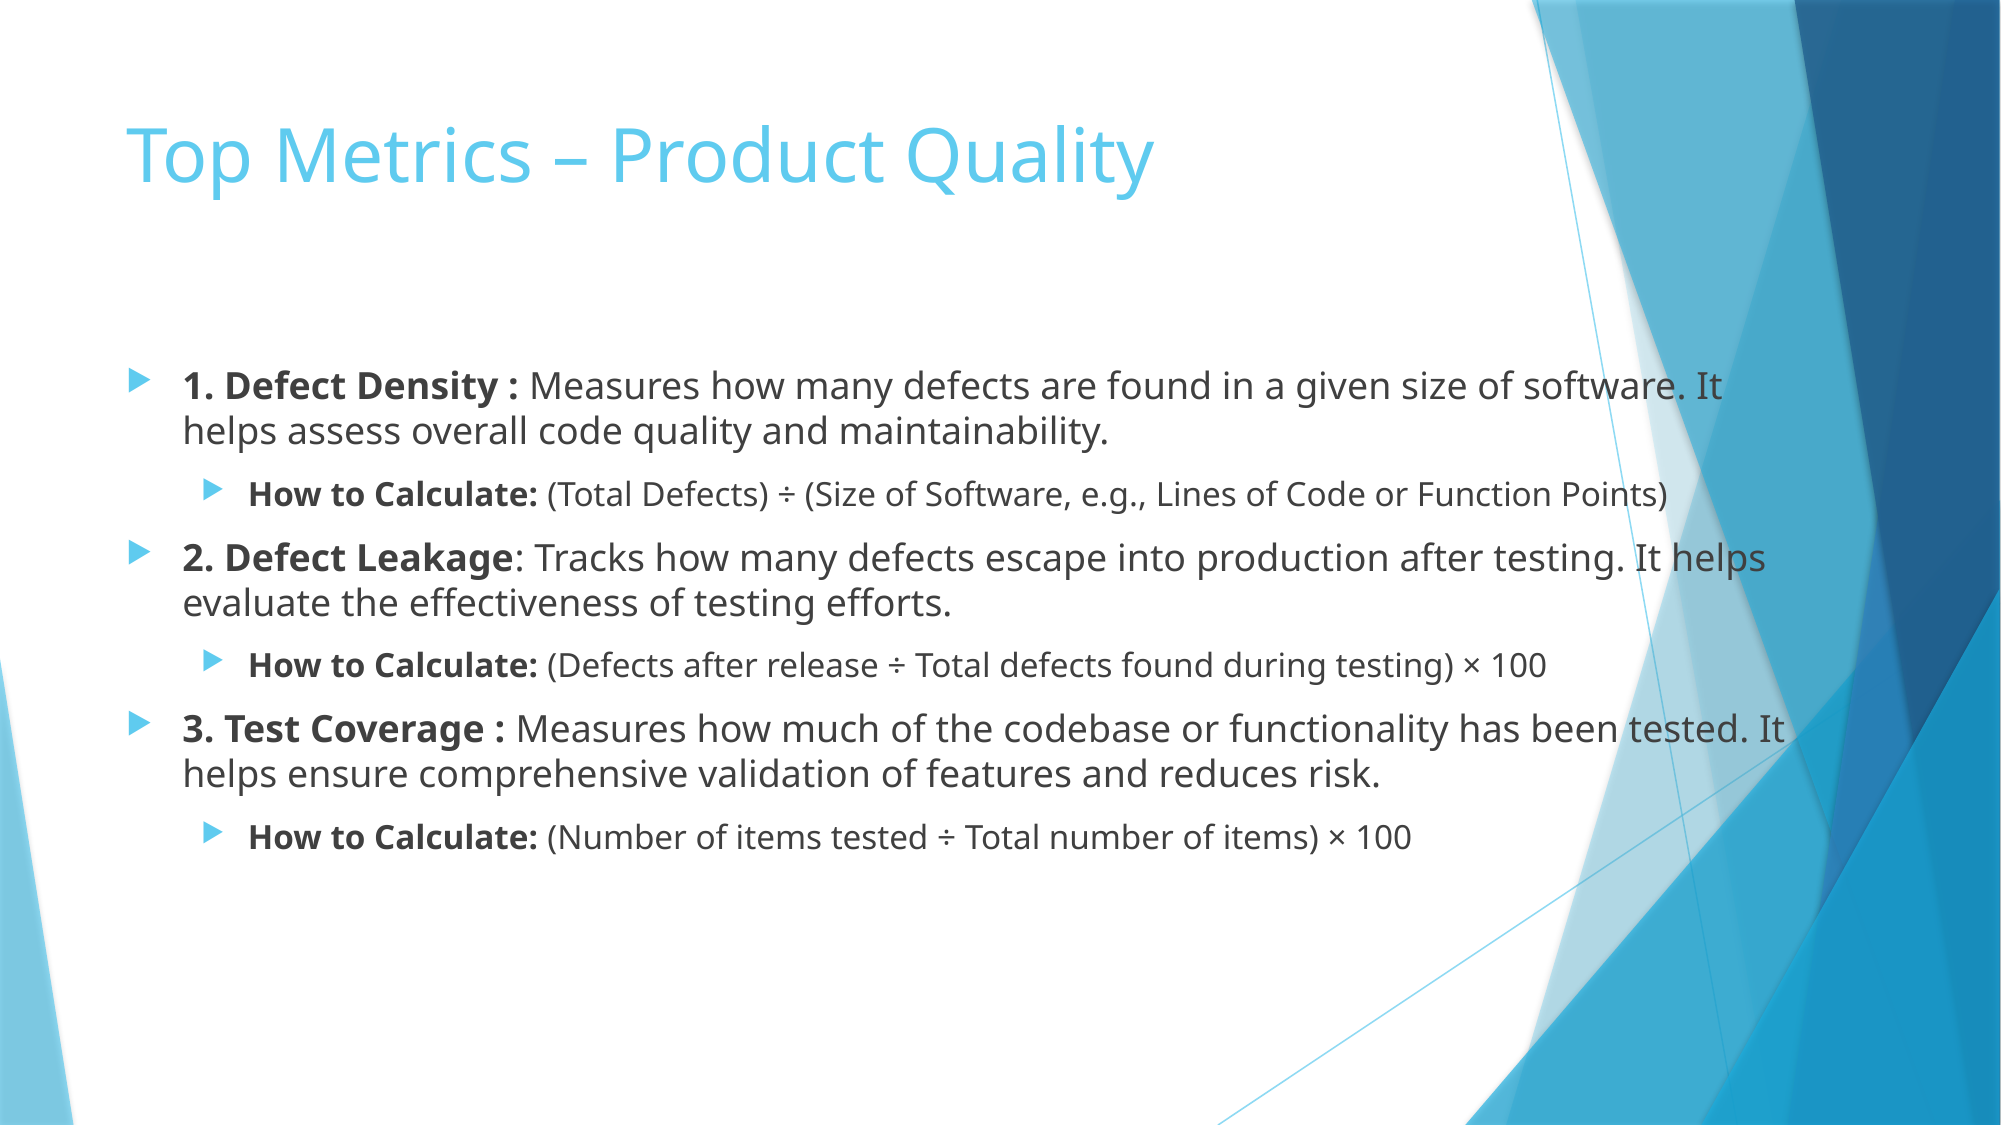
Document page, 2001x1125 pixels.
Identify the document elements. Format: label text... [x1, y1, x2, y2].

title Top Metrics – Product Quality [111, 99, 1522, 317]
list 1. Defect Density : Measures how many defects are found in a given size of software. It helps assess overall code quality and maintainability. How to Calculate: (Total Defects) ÷ (Size of Software, e.g., Lines of Code or Function Points) 2. Defect Leakage: Tracks how many defects escape into production after testing. It helps evaluate the effectiveness of testing efforts. How to Calculate: (Defects after release ÷ Total defects found during testing) × 100 3. Test Coverage : Measures how much of the codebase or functionality has been tested. It helps ensure comprehensive validation of features and reduces risk. How to Calculate: (Number of items tested ÷ Total number of items) × 100 [111, 354, 1814, 1028]
